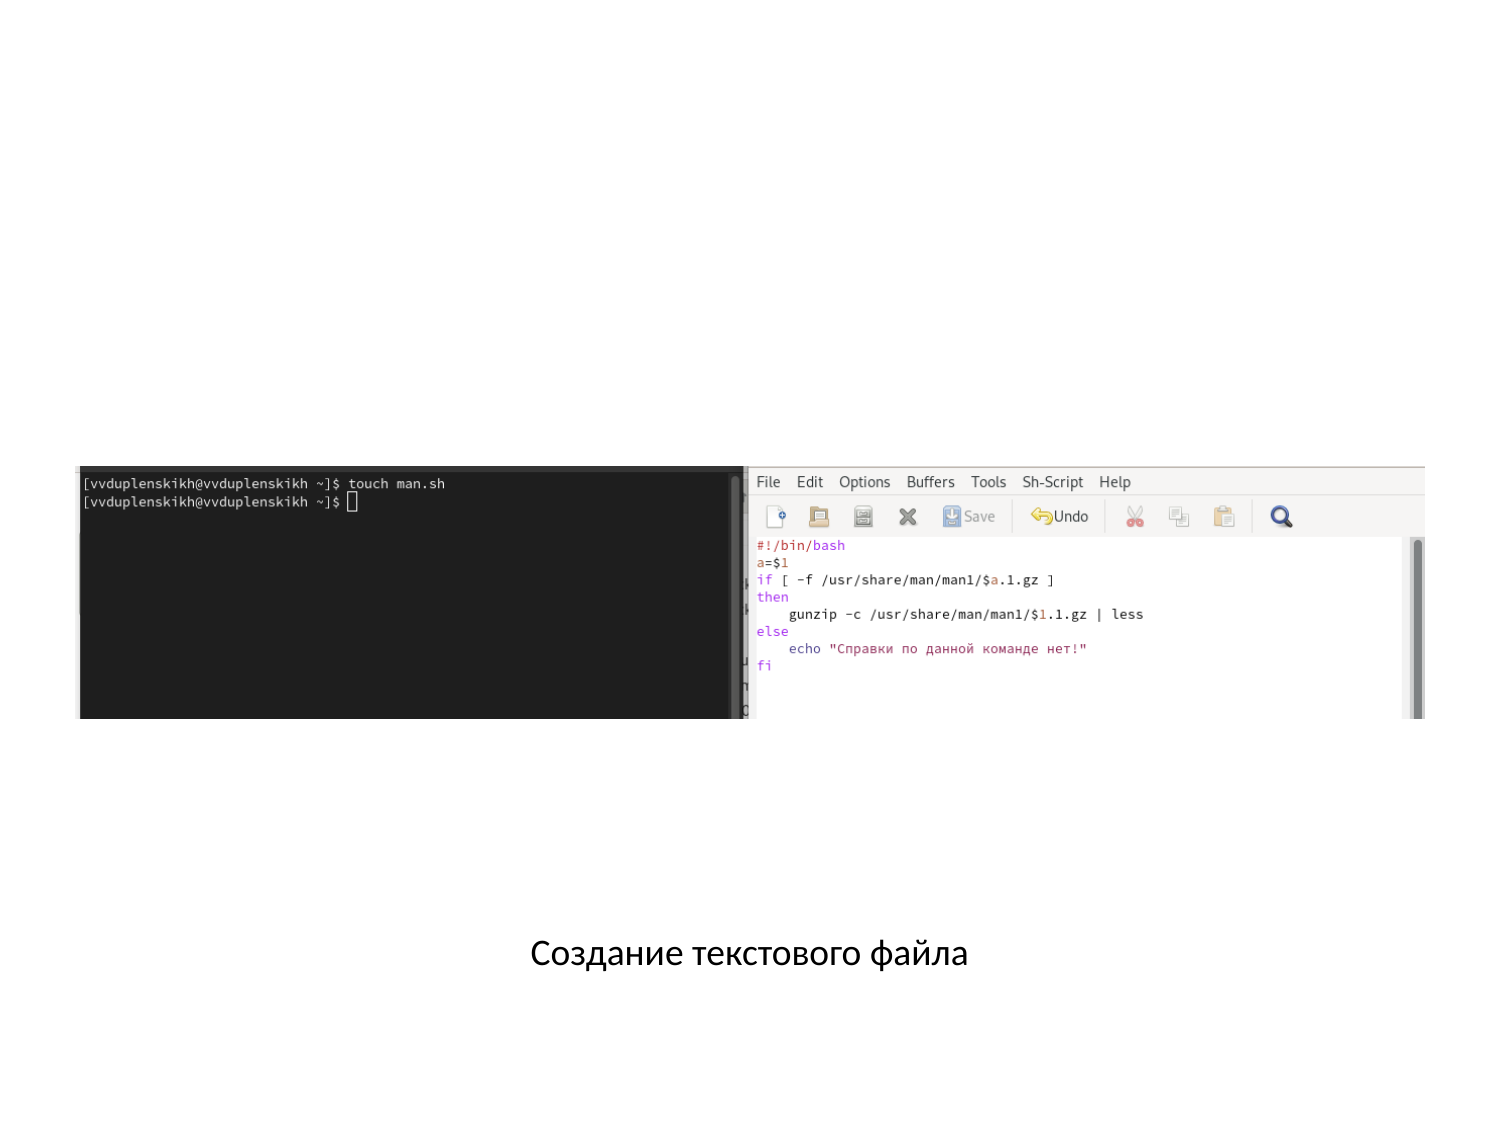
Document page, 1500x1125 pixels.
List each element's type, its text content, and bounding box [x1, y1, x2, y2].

text_box Создание текстового файла [74, 920, 1425, 1005]
picture [74, 466, 1426, 719]
